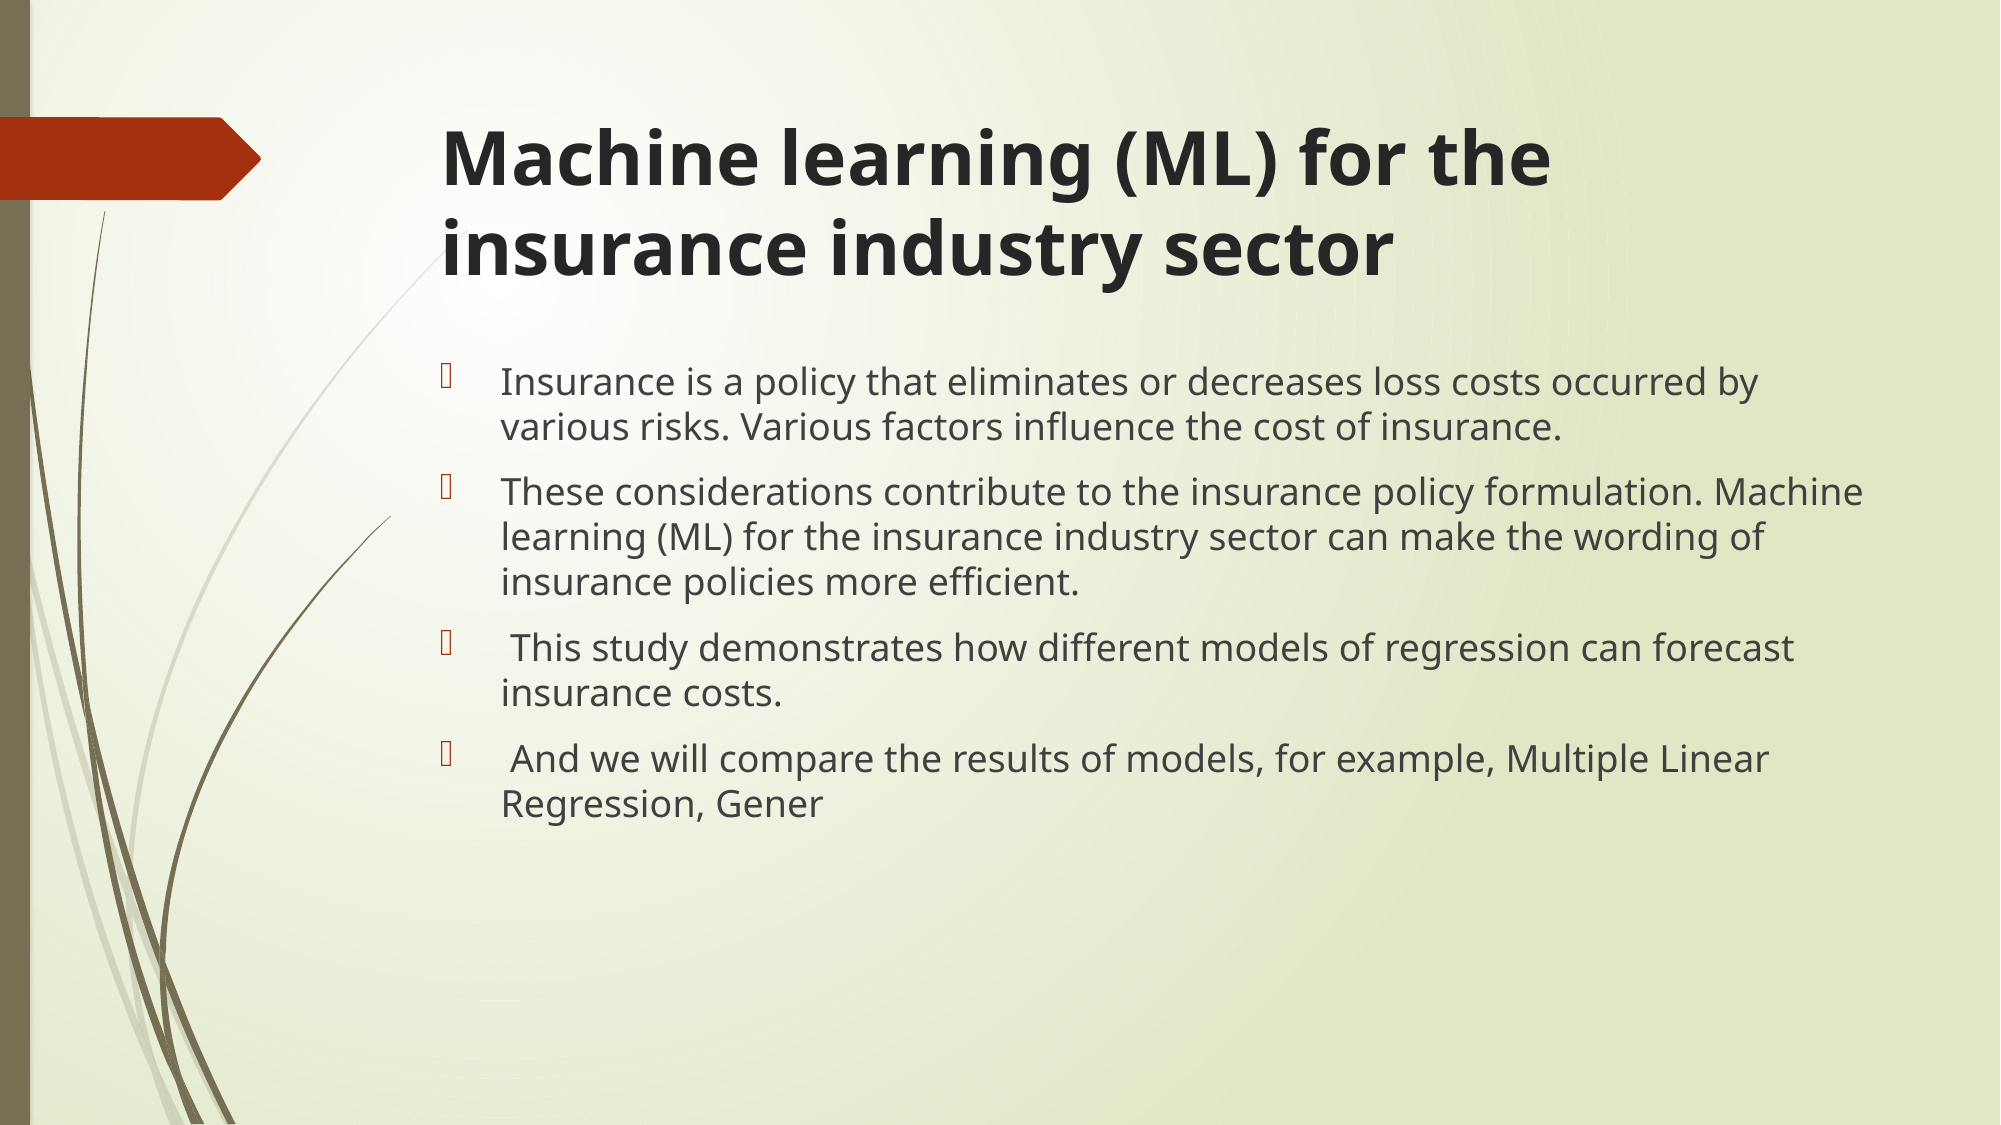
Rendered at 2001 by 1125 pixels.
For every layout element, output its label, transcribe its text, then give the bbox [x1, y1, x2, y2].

list Insurance is a policy that eliminates or decreases loss costs occurred by various risks. Various factors influence the cost of insurance. These considerations contribute to the insurance policy formulation. Machine learning (ML) for the insurance industry sector can make the wording of insurance policies more efficient. This study demonstrates how different models of regression can forecast insurance costs. And we will compare the results of models, for example, Multiple Linear Regression, Gener [424, 350, 1888, 970]
title Machine learning (ML) for the insurance industry sector [425, 102, 1888, 313]
